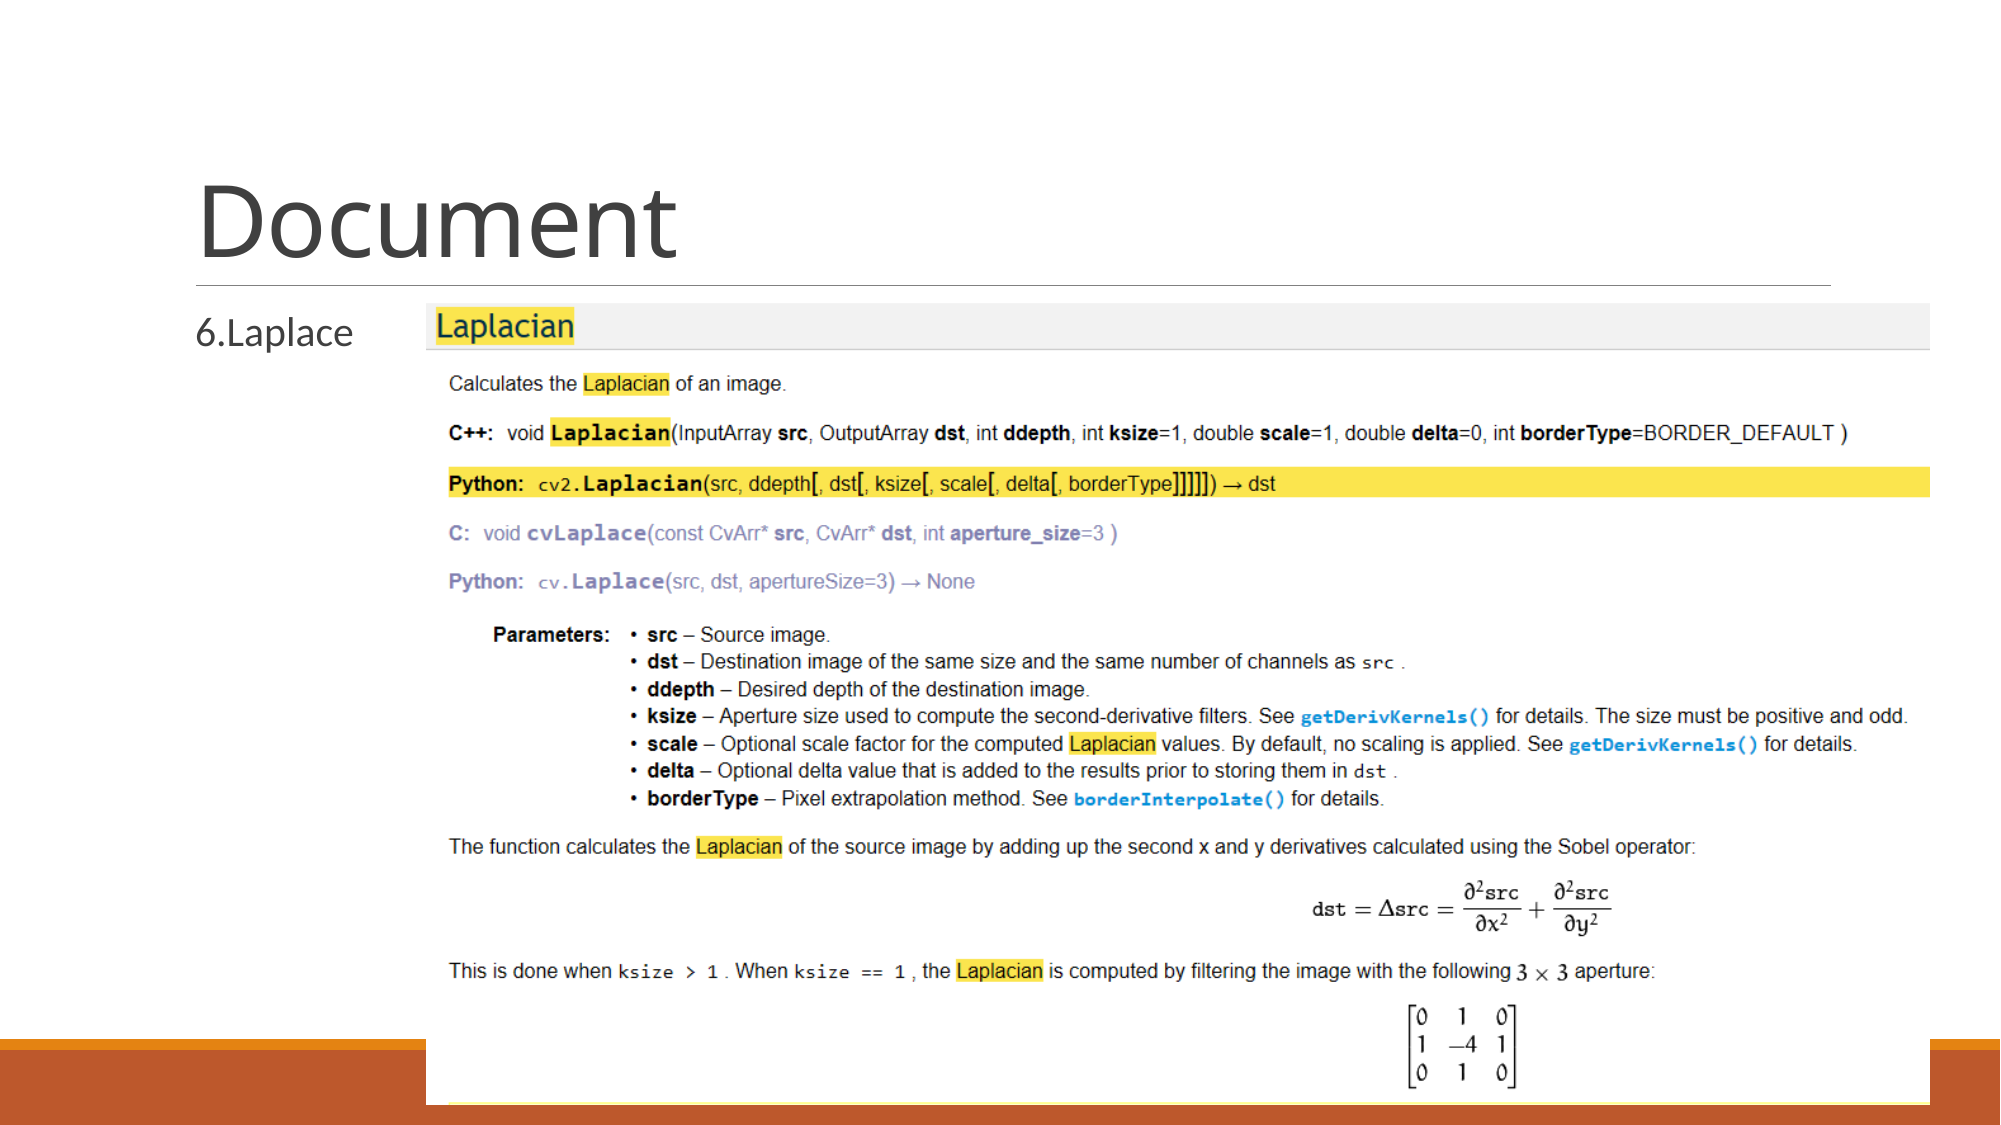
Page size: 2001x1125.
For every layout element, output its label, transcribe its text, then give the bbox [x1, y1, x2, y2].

title Document [180, 47, 1830, 285]
list 6.Laplace [180, 302, 425, 963]
picture [425, 302, 1930, 1106]
